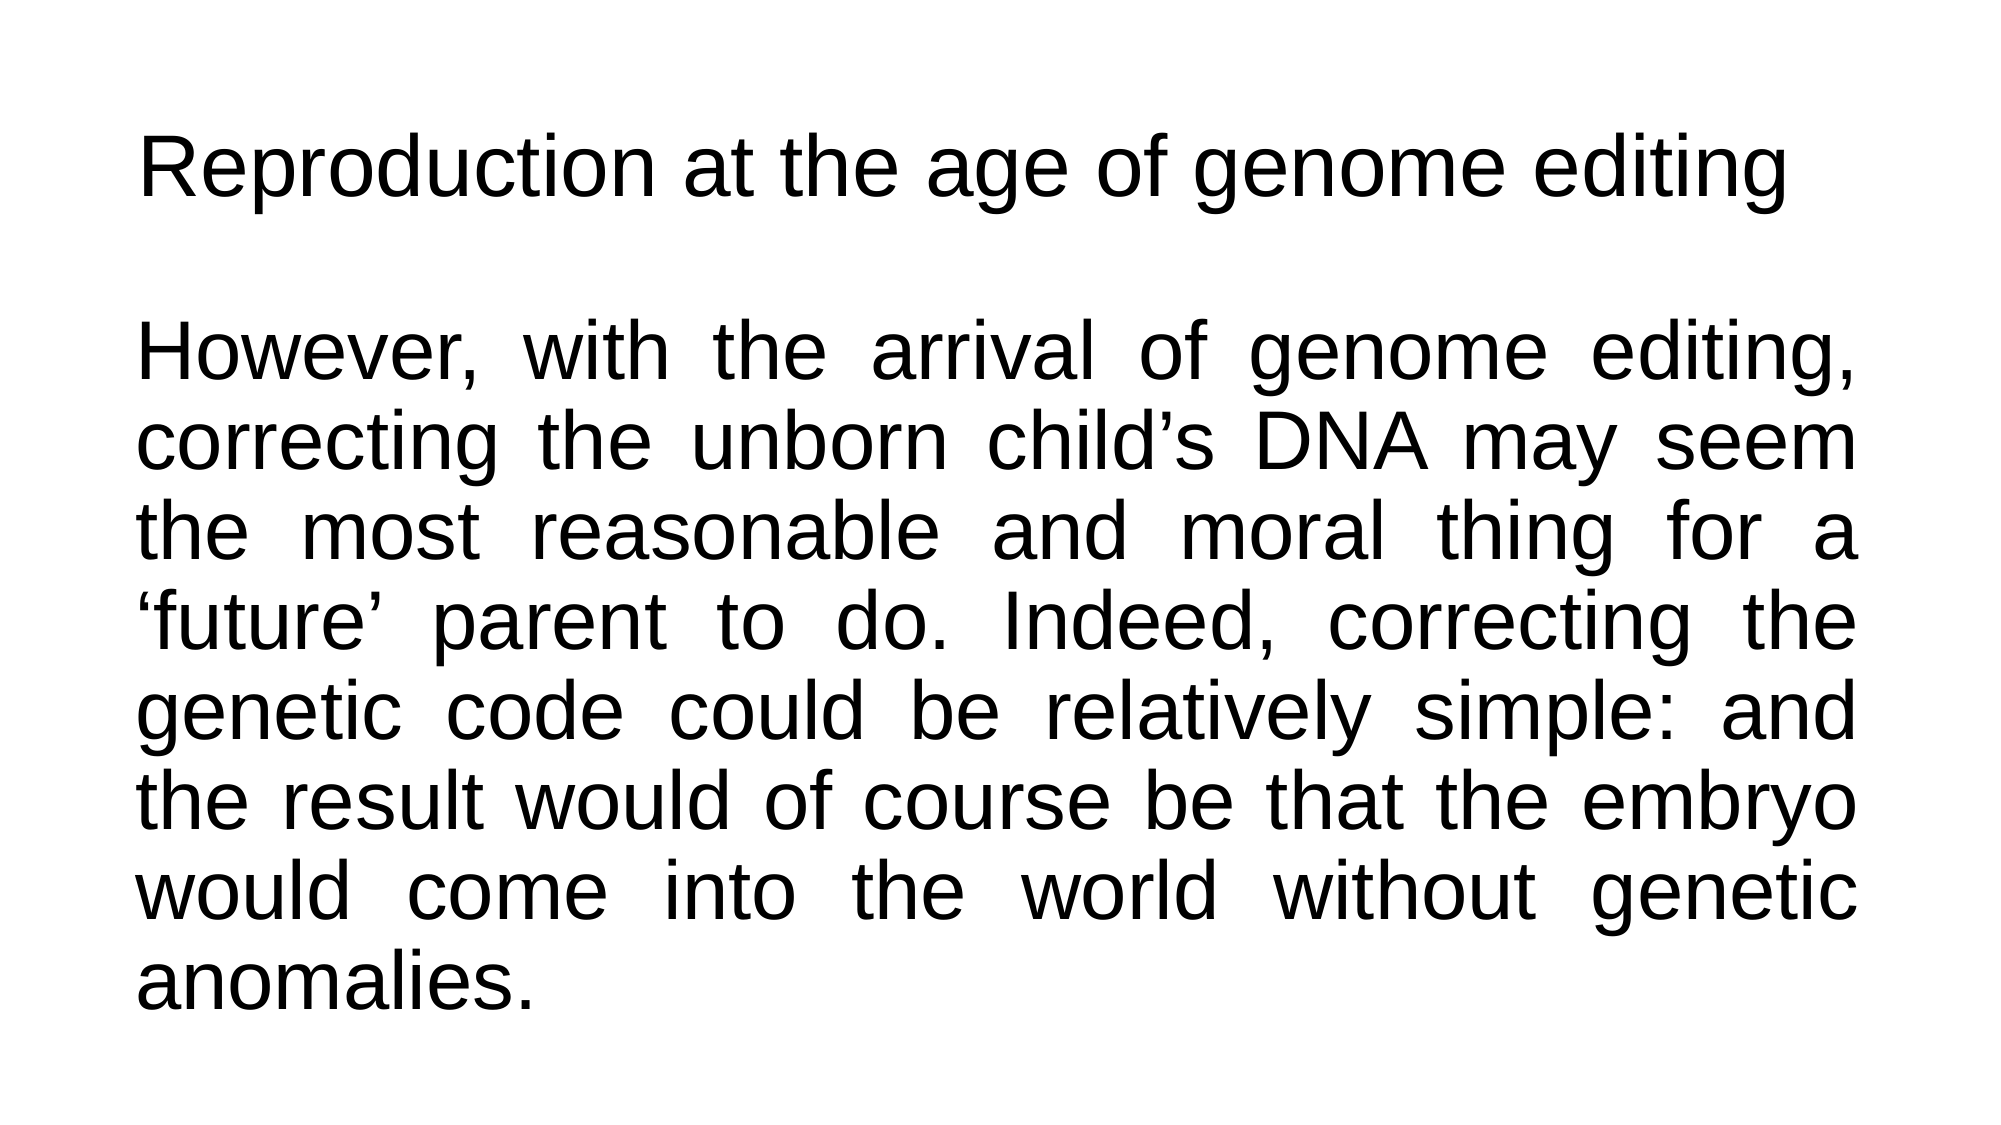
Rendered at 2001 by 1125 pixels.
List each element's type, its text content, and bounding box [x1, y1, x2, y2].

title Reproduction at the age of genome editing [137, 59, 1863, 278]
subtitle However, with the arrival of genome editing, correcting the unborn child’s DNA may seem the most reasonable and moral thing for a ‘future’ parent to do. Indeed, correcting the genetic code could be relatively simple: and the result would of course be that the embryo would come into the world without genetic anomalies. [135, 299, 1861, 1014]
